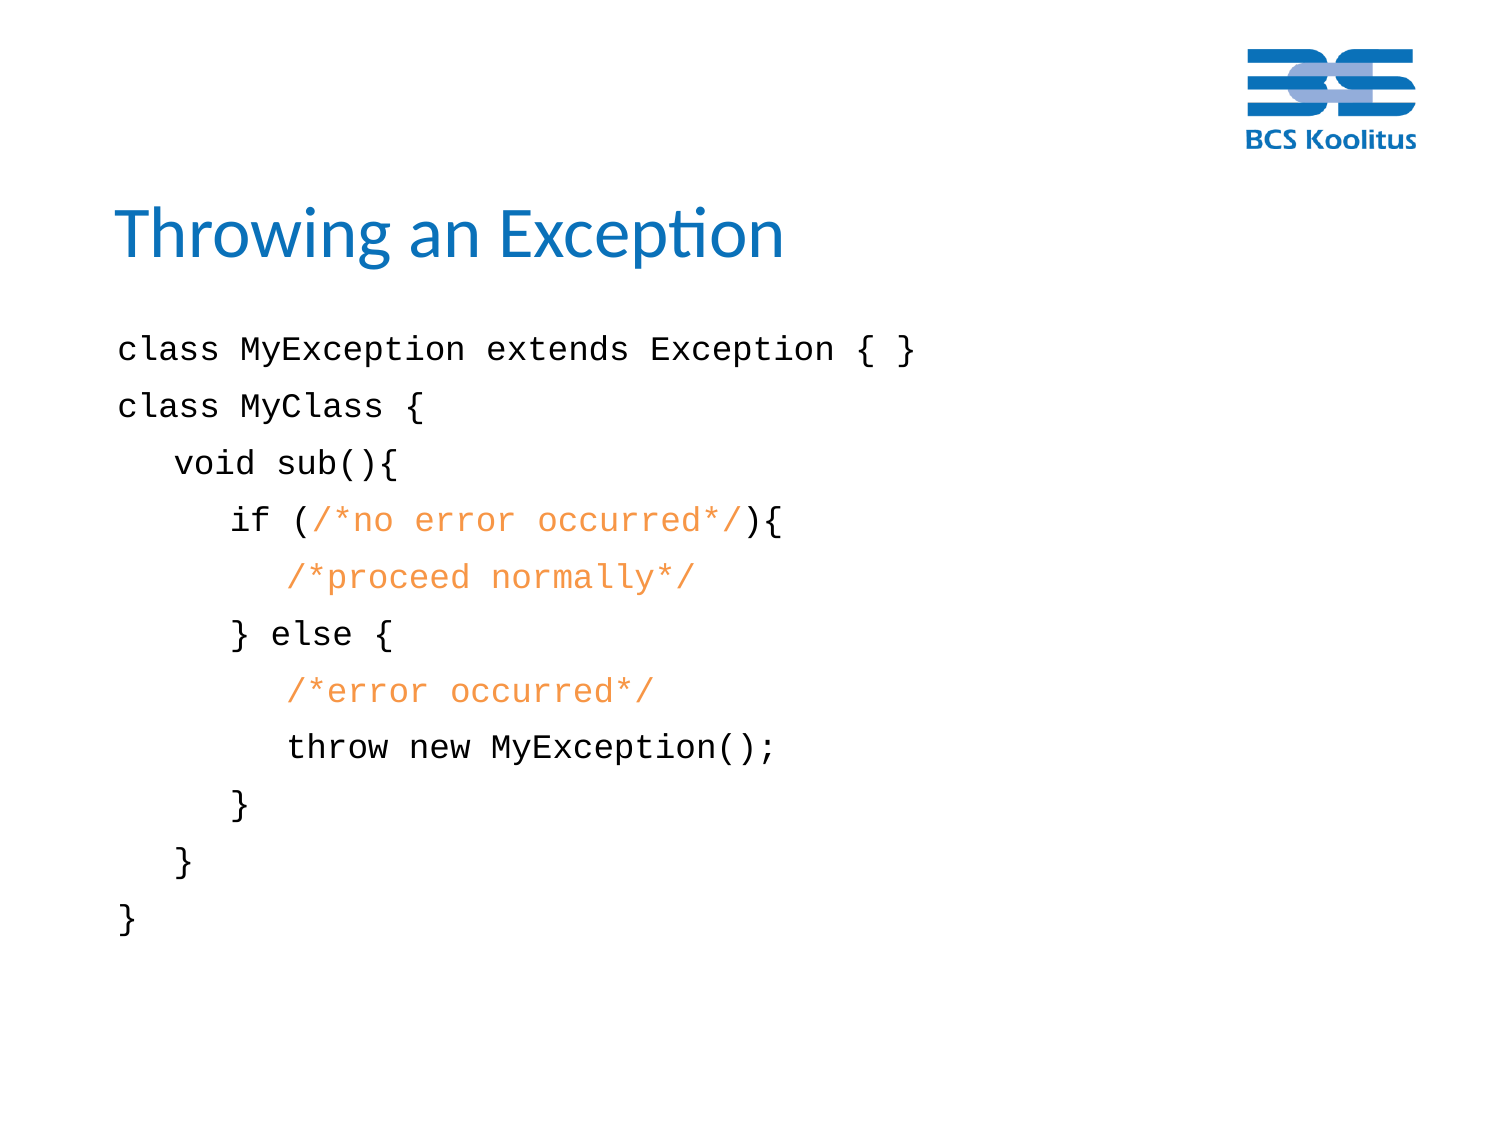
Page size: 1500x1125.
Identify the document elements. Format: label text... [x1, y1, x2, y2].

title Throwing an Exception [103, 185, 1397, 283]
list class MyException extends Exception { } class MyClass { void sub(){ if (/*no error occurred*/){ /*proceed normally*/ } else { /*error occurred*/ throw new MyException(); } } } [106, 314, 1400, 949]
picture [1246, 49, 1416, 149]
